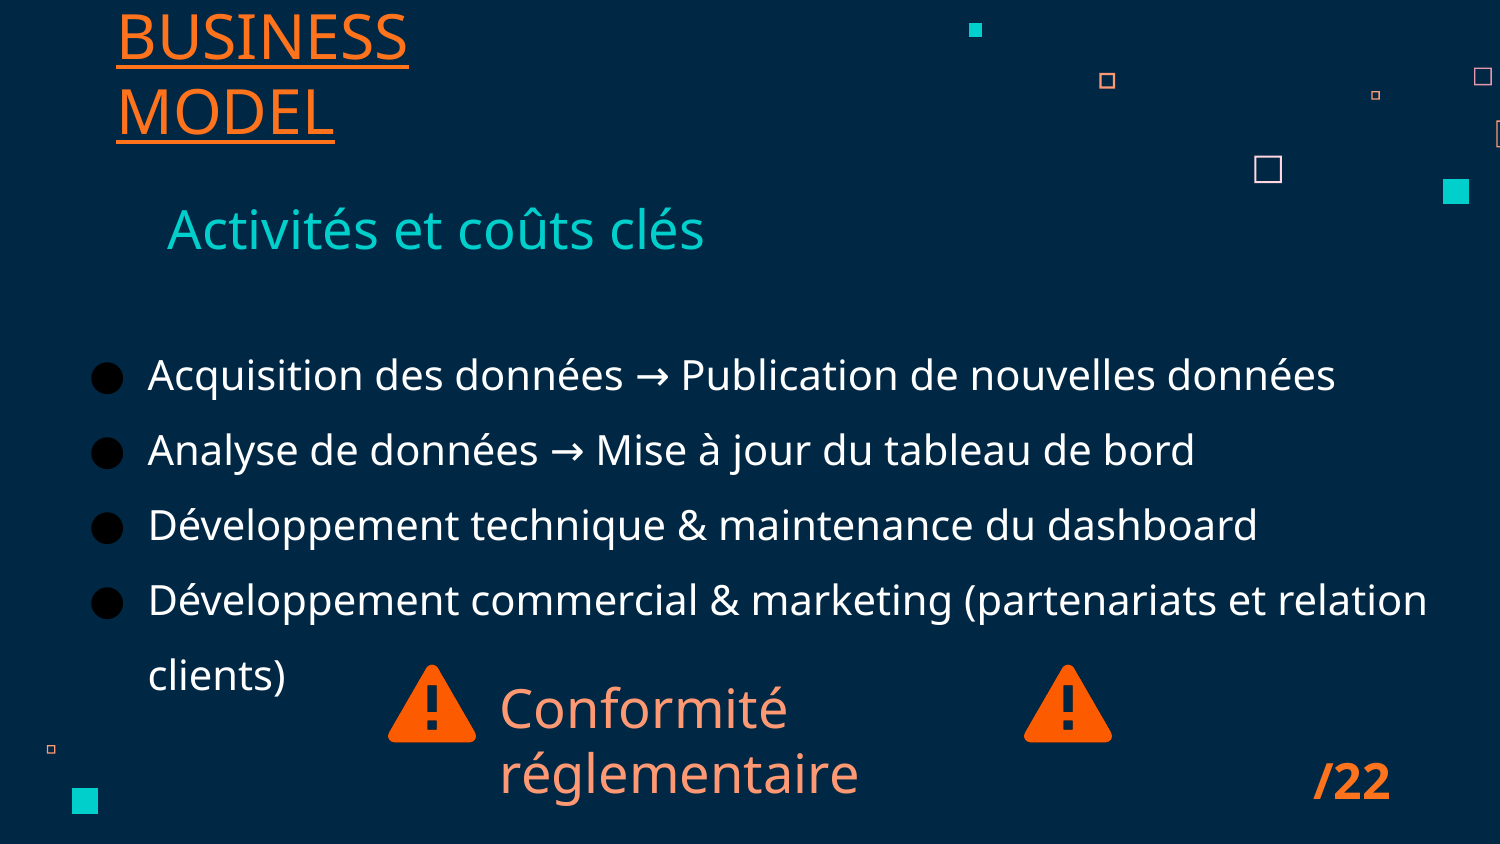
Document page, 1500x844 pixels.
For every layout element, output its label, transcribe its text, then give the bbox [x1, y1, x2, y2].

title /22 [1298, 729, 1416, 825]
title Conformité réglementaire [484, 659, 1021, 729]
title Activités et coûts clés [121, 180, 752, 250]
title BUSINESS MODEL [101, 67, 550, 163]
picture [1023, 659, 1112, 748]
picture [388, 659, 476, 748]
subtitle Acquisition des données → Publication de nouvelles données Analyse de données → Mise à jour du tableau de bord Développement technique & maintenance du dashboard Développement commercial & marketing (partenariats et relation clients) [57, 308, 1456, 632]
